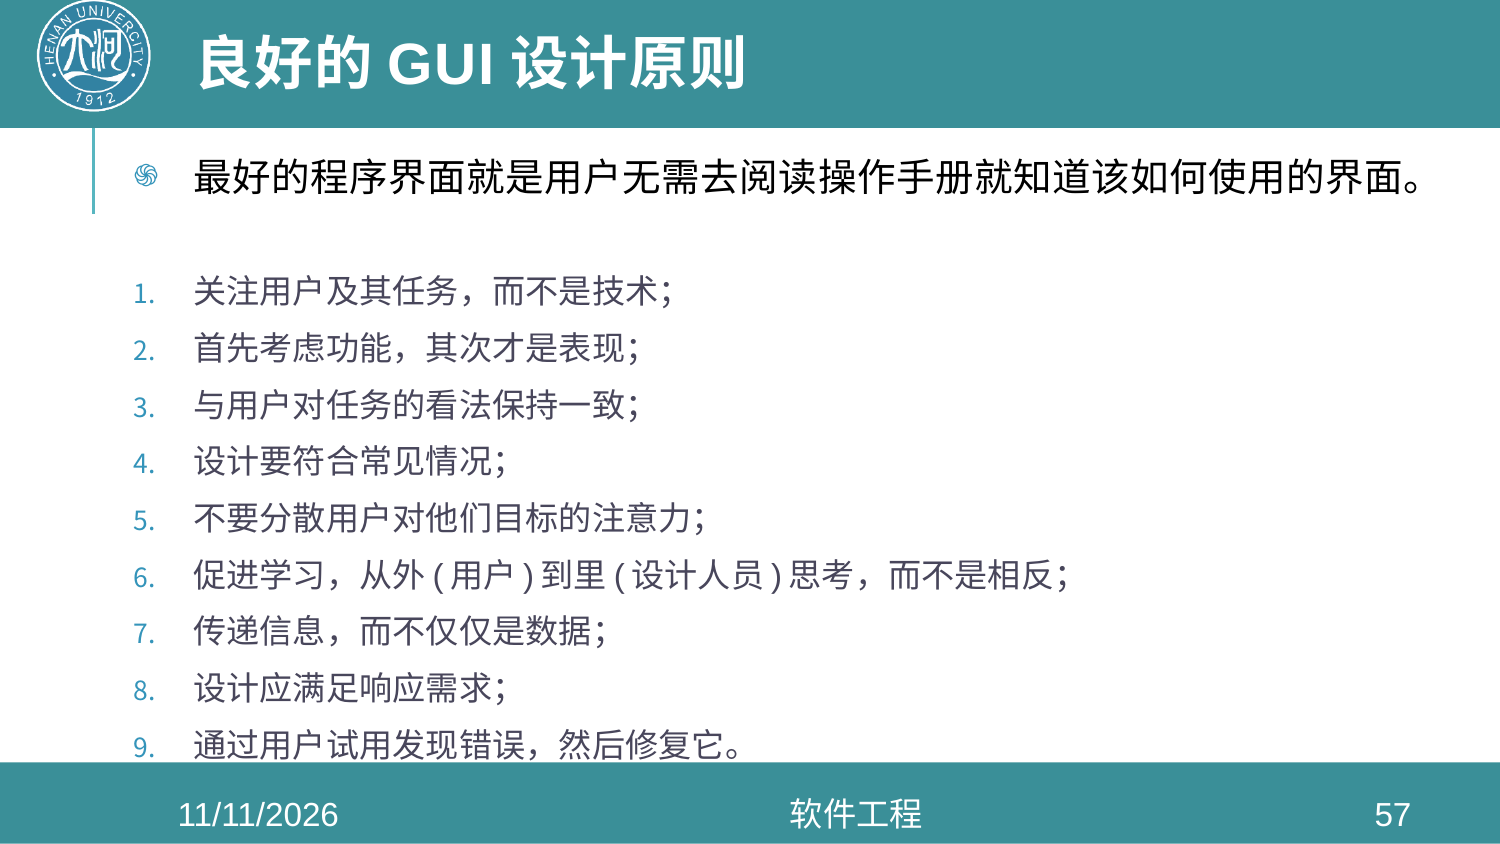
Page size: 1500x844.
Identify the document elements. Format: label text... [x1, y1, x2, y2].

list 最好的程序界面就是用户无需去阅读操作手册就知道该如何使用的界面。 关注用户及其任务，而不是技术； 首先考虑功能，其次才是表现； 与用户对任务的看法保持一致； 设计要符合常见情况； 不要分散用户对他们目标的注意力； 促进学习，从外(用户)到里(设计人员)思考，而不是相反； 传递信息，而不仅仅是数据； 设计应满足响应需求； 通过用户试用发现错误，然后修复它。 [126, 136, 1411, 777]
slide_number 57 [1333, 796, 1454, 830]
title 良好的GUI设计原则 [179, 0, 1454, 136]
footer 软件工程 [391, 796, 1322, 830]
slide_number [126, 796, 391, 830]
